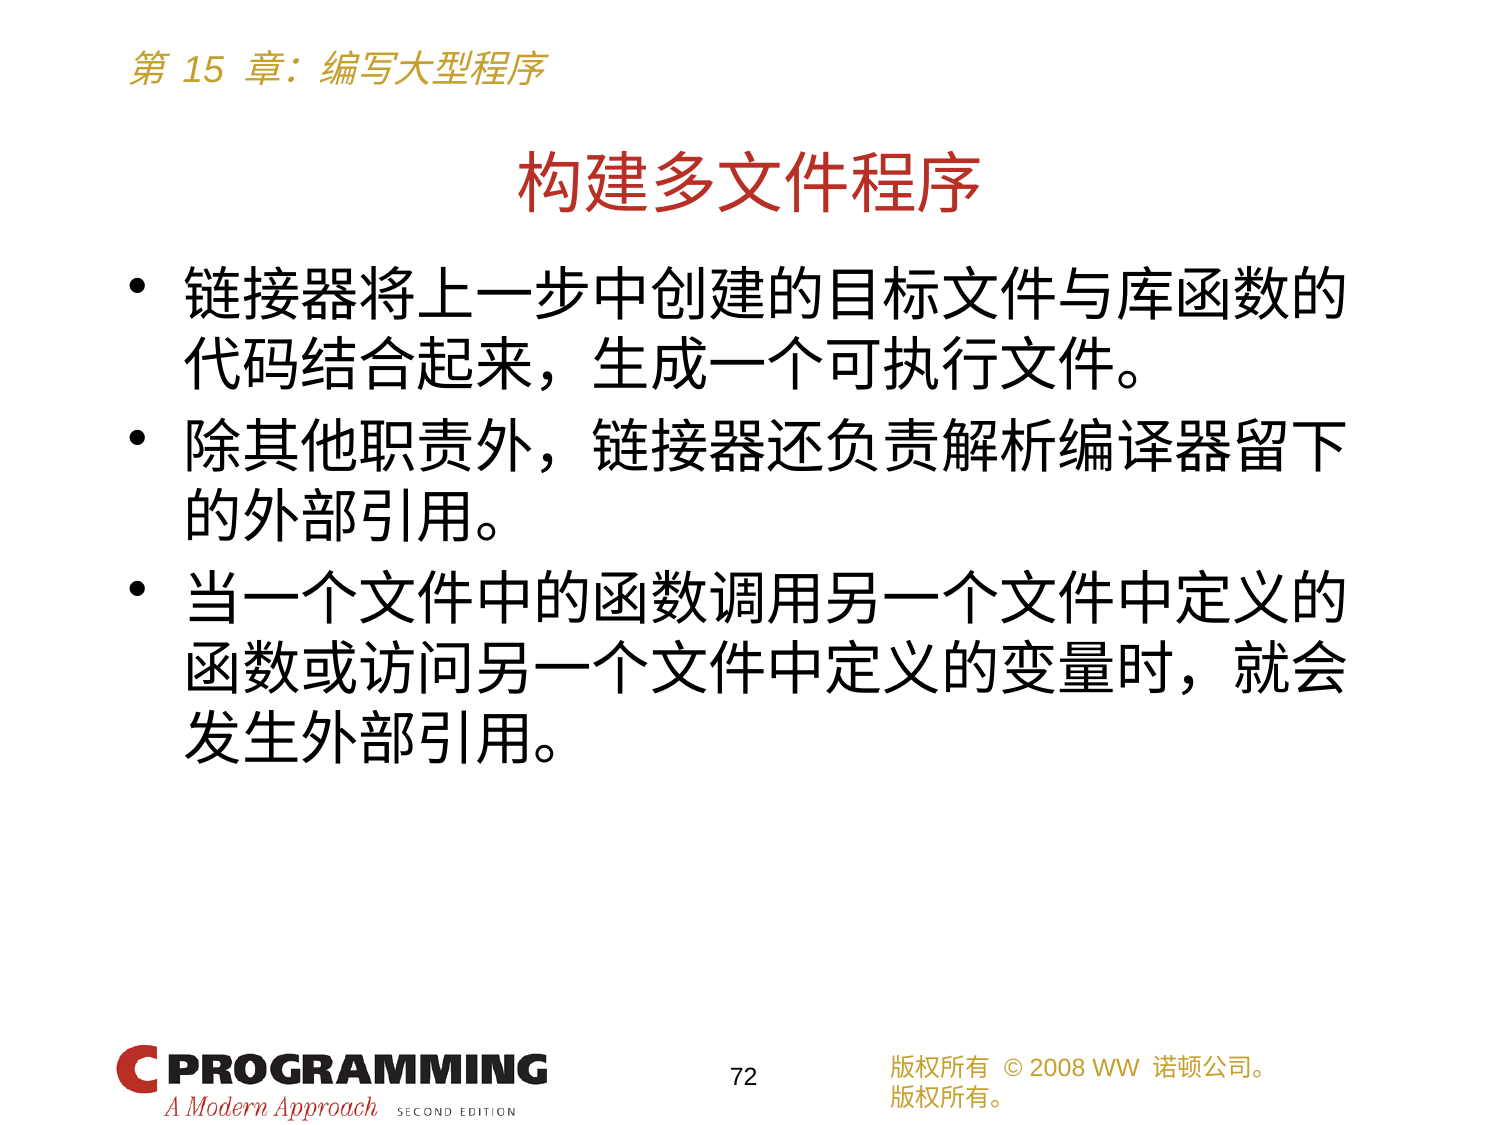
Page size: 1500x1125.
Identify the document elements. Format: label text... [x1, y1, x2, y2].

picture [112, 1041, 550, 1123]
slide_number 72 [687, 1049, 801, 1101]
list 链接器将上一步中创建的目标文件与库函数的代码结合起来，生成一个可执行文件。 除其他职责外，链接器还负责解析编译器留下的外部引用。 当一个文件中的函数调用另一个文件中定义的函数或访问另一个文件中定义的变量时，就会发生外部引用。 [112, 249, 1388, 1038]
footer 版权所有 © 2008 WW 诺顿公司。 版权所有。 [874, 1043, 1388, 1119]
title 构建多文件程序 [112, 125, 1388, 238]
